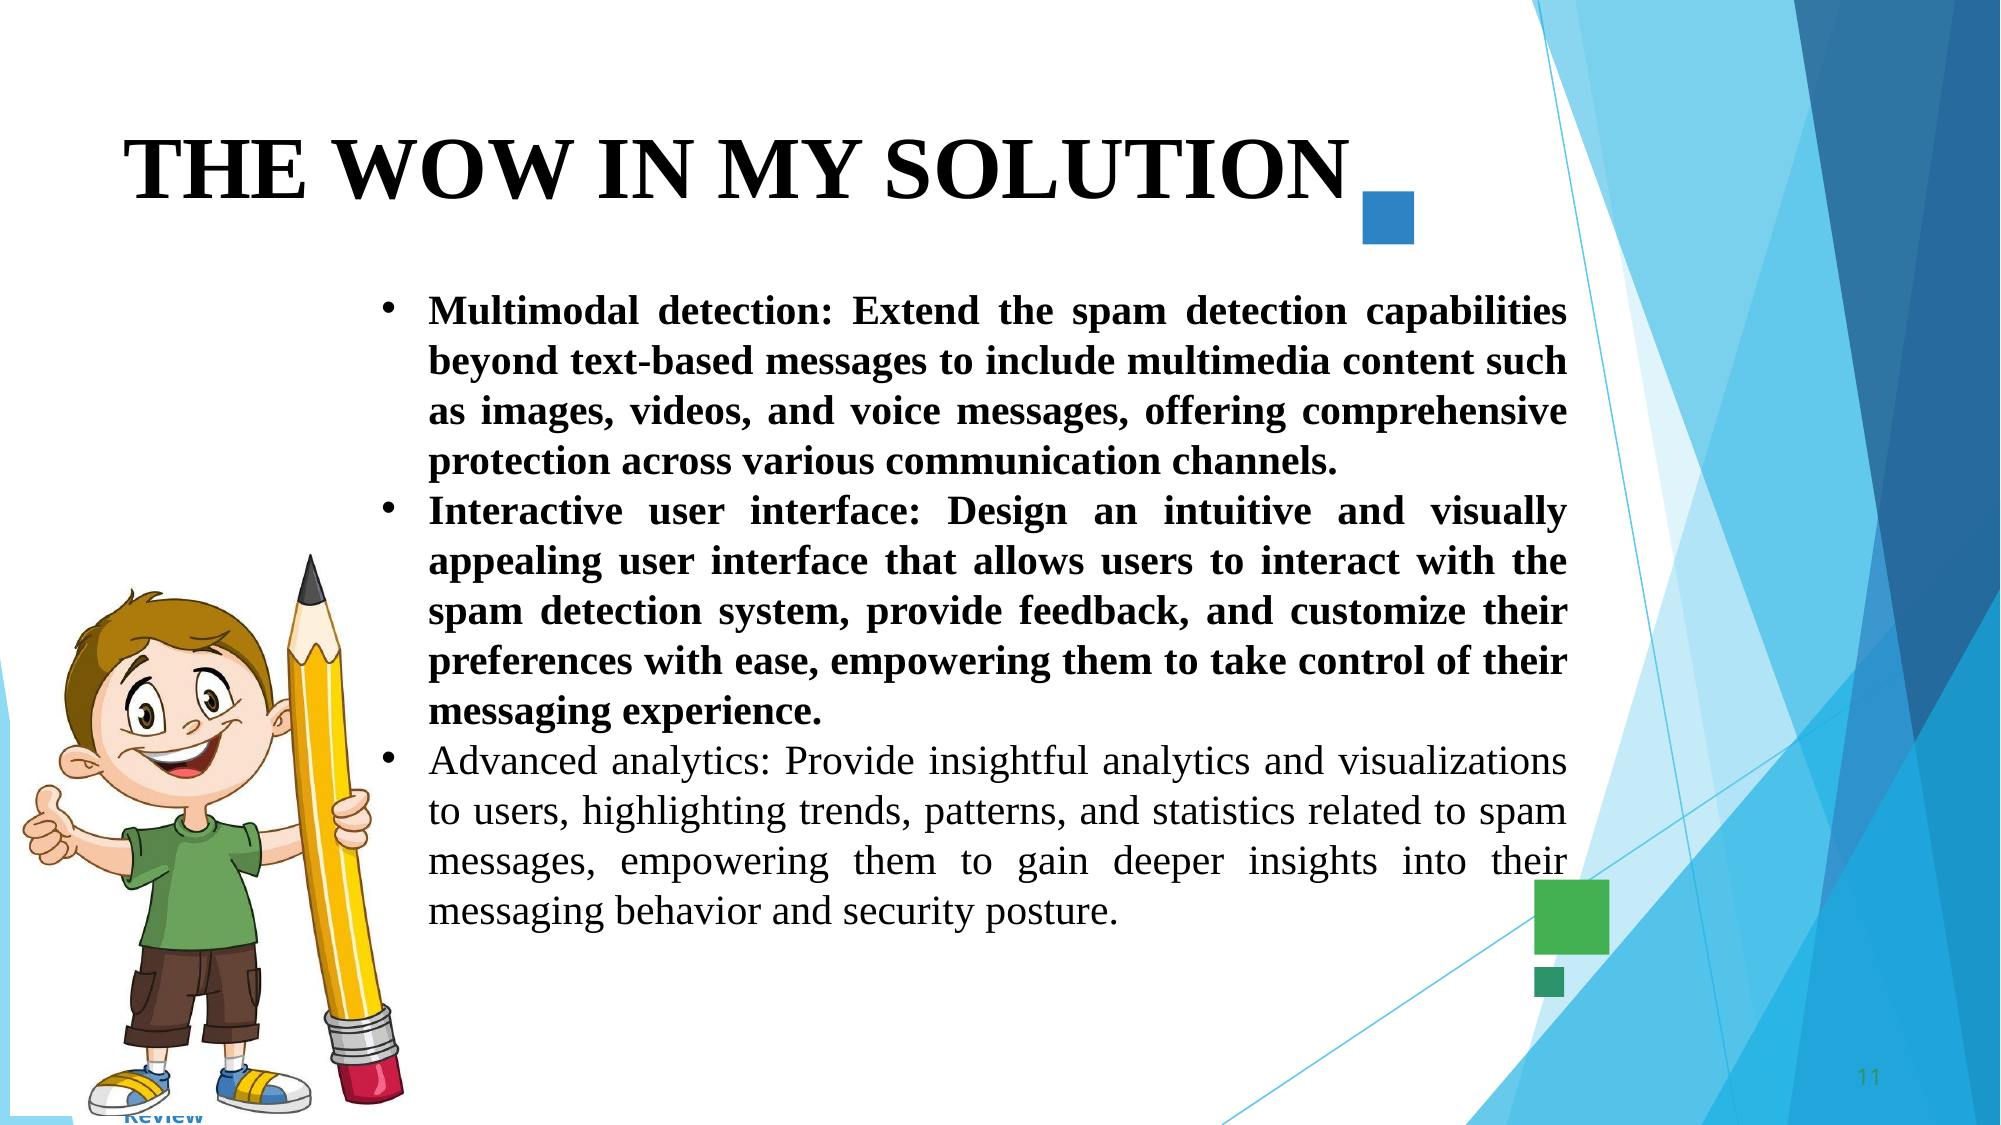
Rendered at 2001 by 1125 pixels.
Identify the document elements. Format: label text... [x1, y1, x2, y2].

text_box Multimodal detection: Extend the spam detection capabilities beyond text-based messages to include multimedia content such as images, videos, and voice messages, offering comprehensive protection across various communication channels. Interactive user interface: Design an intuitive and visually appealing user interface that allows users to interact with the spam detection system, provide feedback, and customize their preferences with ease, empowering them to take control of their messaging experience. Advanced analytics: Provide insightful analytics and visualizations to users, highlighting trends, patterns, and statistics related to spam messages, empowering them to gain deeper insights into their messaging behavior and security posture. [366, 274, 1584, 941]
picture [10, 554, 416, 1116]
title THE WOW IN MY SOLUTION [91, 63, 1694, 298]
slide_number 11 [1849, 1061, 1890, 1125]
text_box [1534, 879, 1610, 955]
text_box [1534, 967, 1565, 997]
